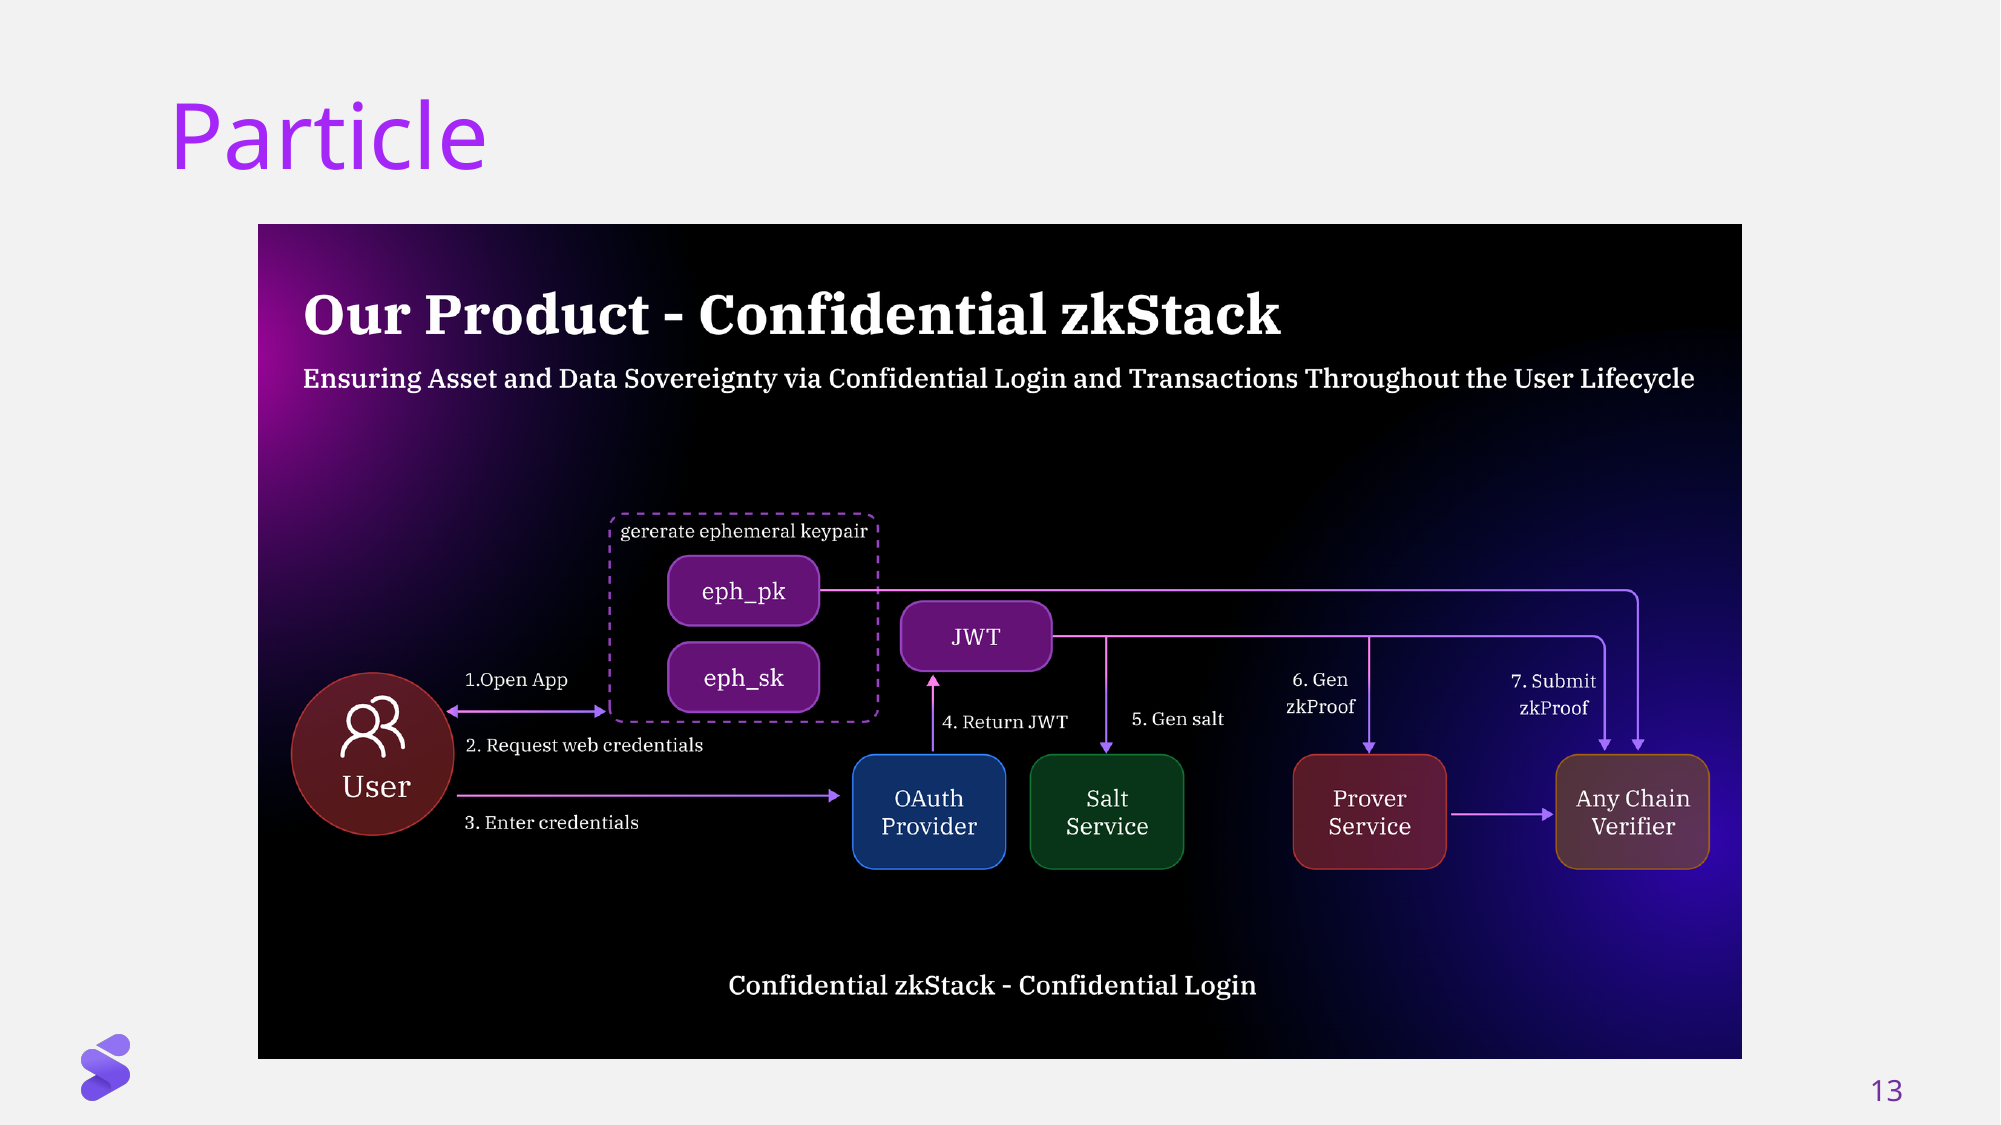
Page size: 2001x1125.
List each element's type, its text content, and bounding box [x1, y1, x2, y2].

slide_number 13 [1656, 1058, 1919, 1125]
text_box Particle [153, 84, 2000, 246]
picture [258, 224, 1742, 1059]
picture [81, 1034, 130, 1101]
